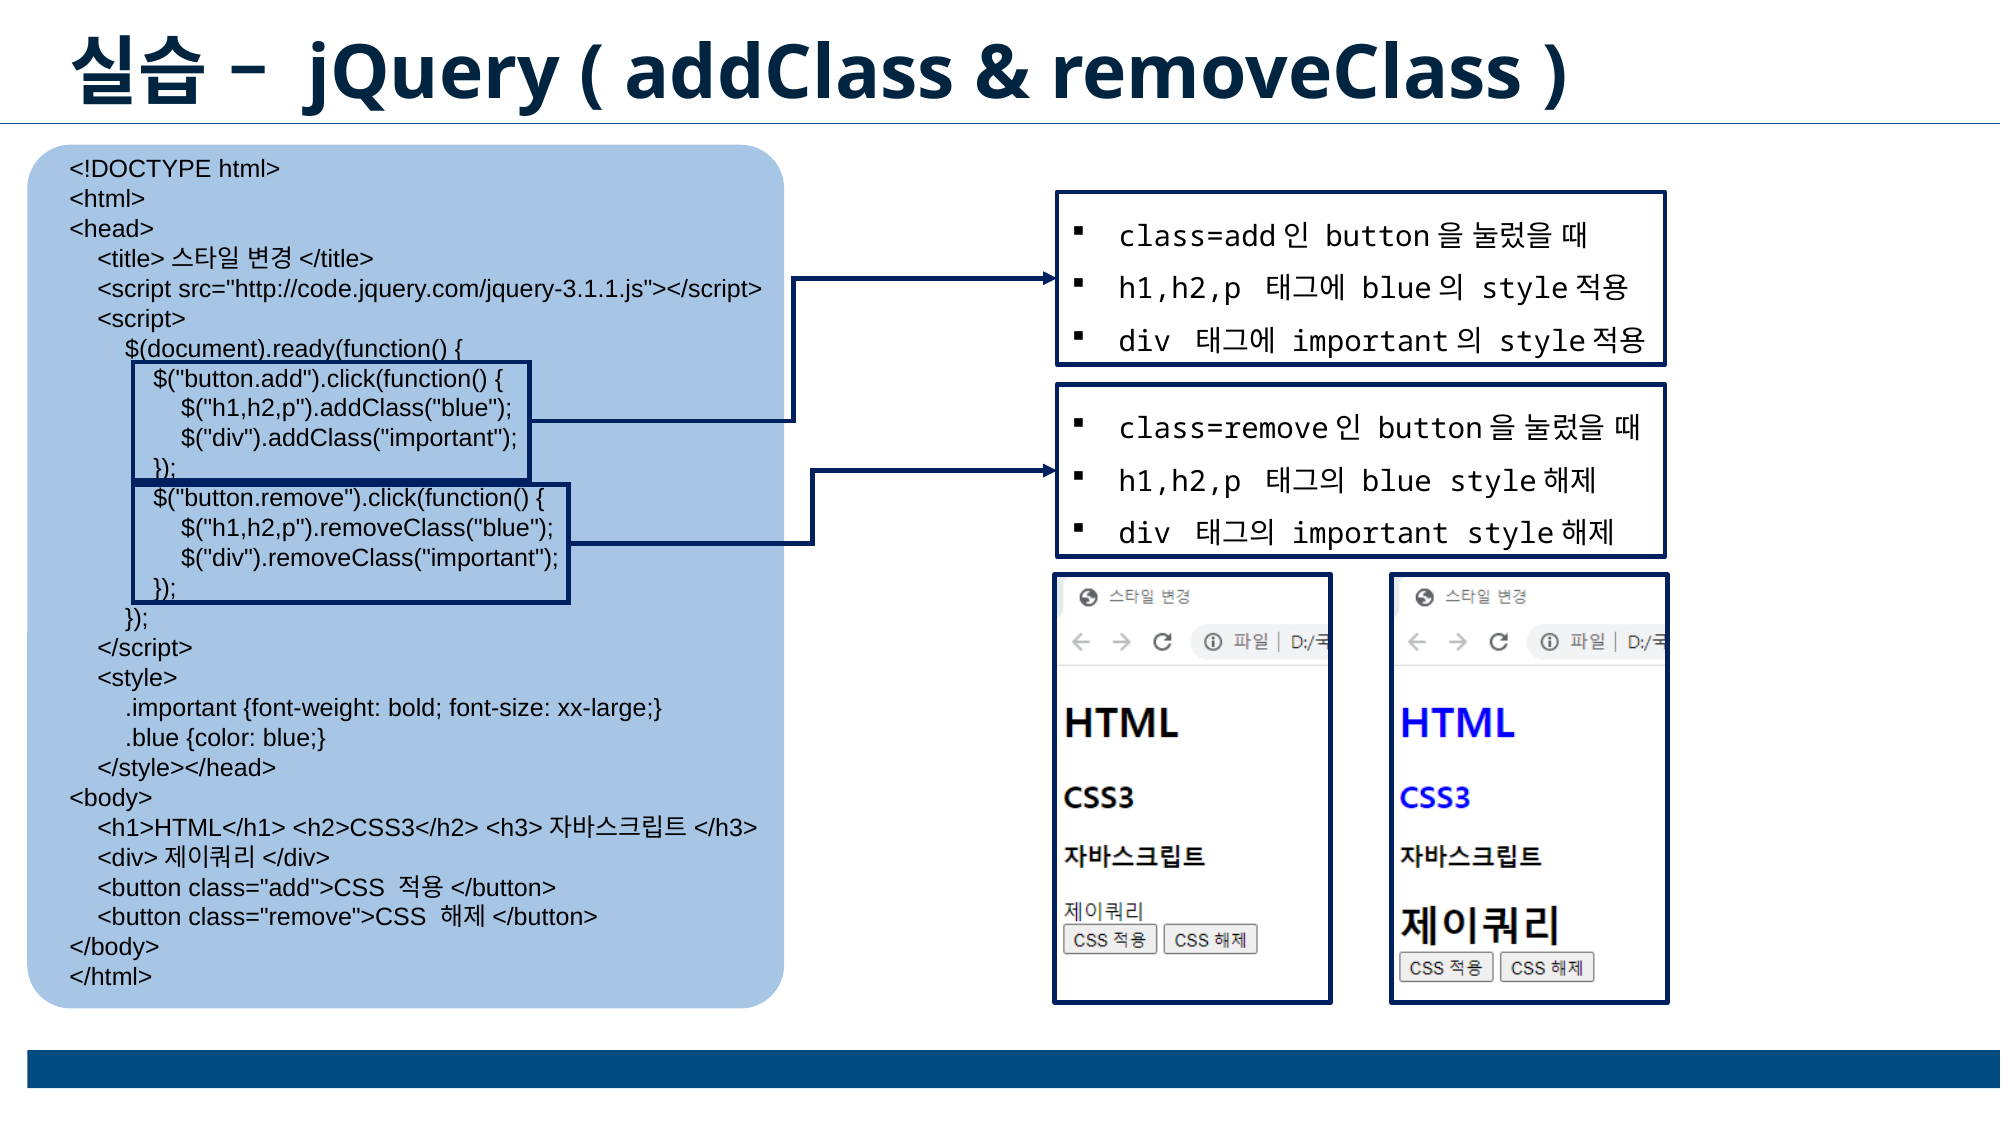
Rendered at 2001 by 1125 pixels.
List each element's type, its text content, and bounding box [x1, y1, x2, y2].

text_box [529, 276, 1058, 422]
text_box [26, 1049, 2000, 1089]
text_box 실습 – jQuery ( addClass & removeClass ) [54, 16, 1708, 122]
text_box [568, 468, 1058, 544]
text_box [26, 146, 770, 1010]
text_box [132, 483, 569, 604]
text_box <!DOCTYPE html> <html> <head> <title>스타일 변경</title> <script src="http://code.jquery.com/jquery-3.1.1.js"></script> <script> $(document).ready(function() { $("button.add").click(function() { $("h1,h2,p").addClass("blue"); $("div").addClass("important"); }); $("button.remove").click(function() { $("h1,h2,p").removeClass("blue"); $("div").removeClass("important"); }); }); </script> <style> .important {font-weight: bold; font-size: xx-large;} .blue {color: blue;} </style></head> <body> <h1>HTML</h1> <h2>CSS3</h2> <h3>자바스크립트</h3> <div>제이쿼리</div> <button class="add">CSS 적용</button> <button class="remove">CSS 해제</button> </body> </html> [54, 145, 785, 999]
text_box class=remove인 button을 눌렀을 때 h1,h2,p 태그의 blue style해제 div 태그의 important style해제 [1057, 384, 1666, 557]
picture [1393, 576, 1666, 1001]
picture [1056, 576, 1329, 1001]
text_box [132, 361, 531, 481]
text_box class=add인 button을 눌렀을 때 h1,h2,p 태그에 blue의 style적용 div 태그에 important의 style적용 [1057, 192, 1666, 365]
